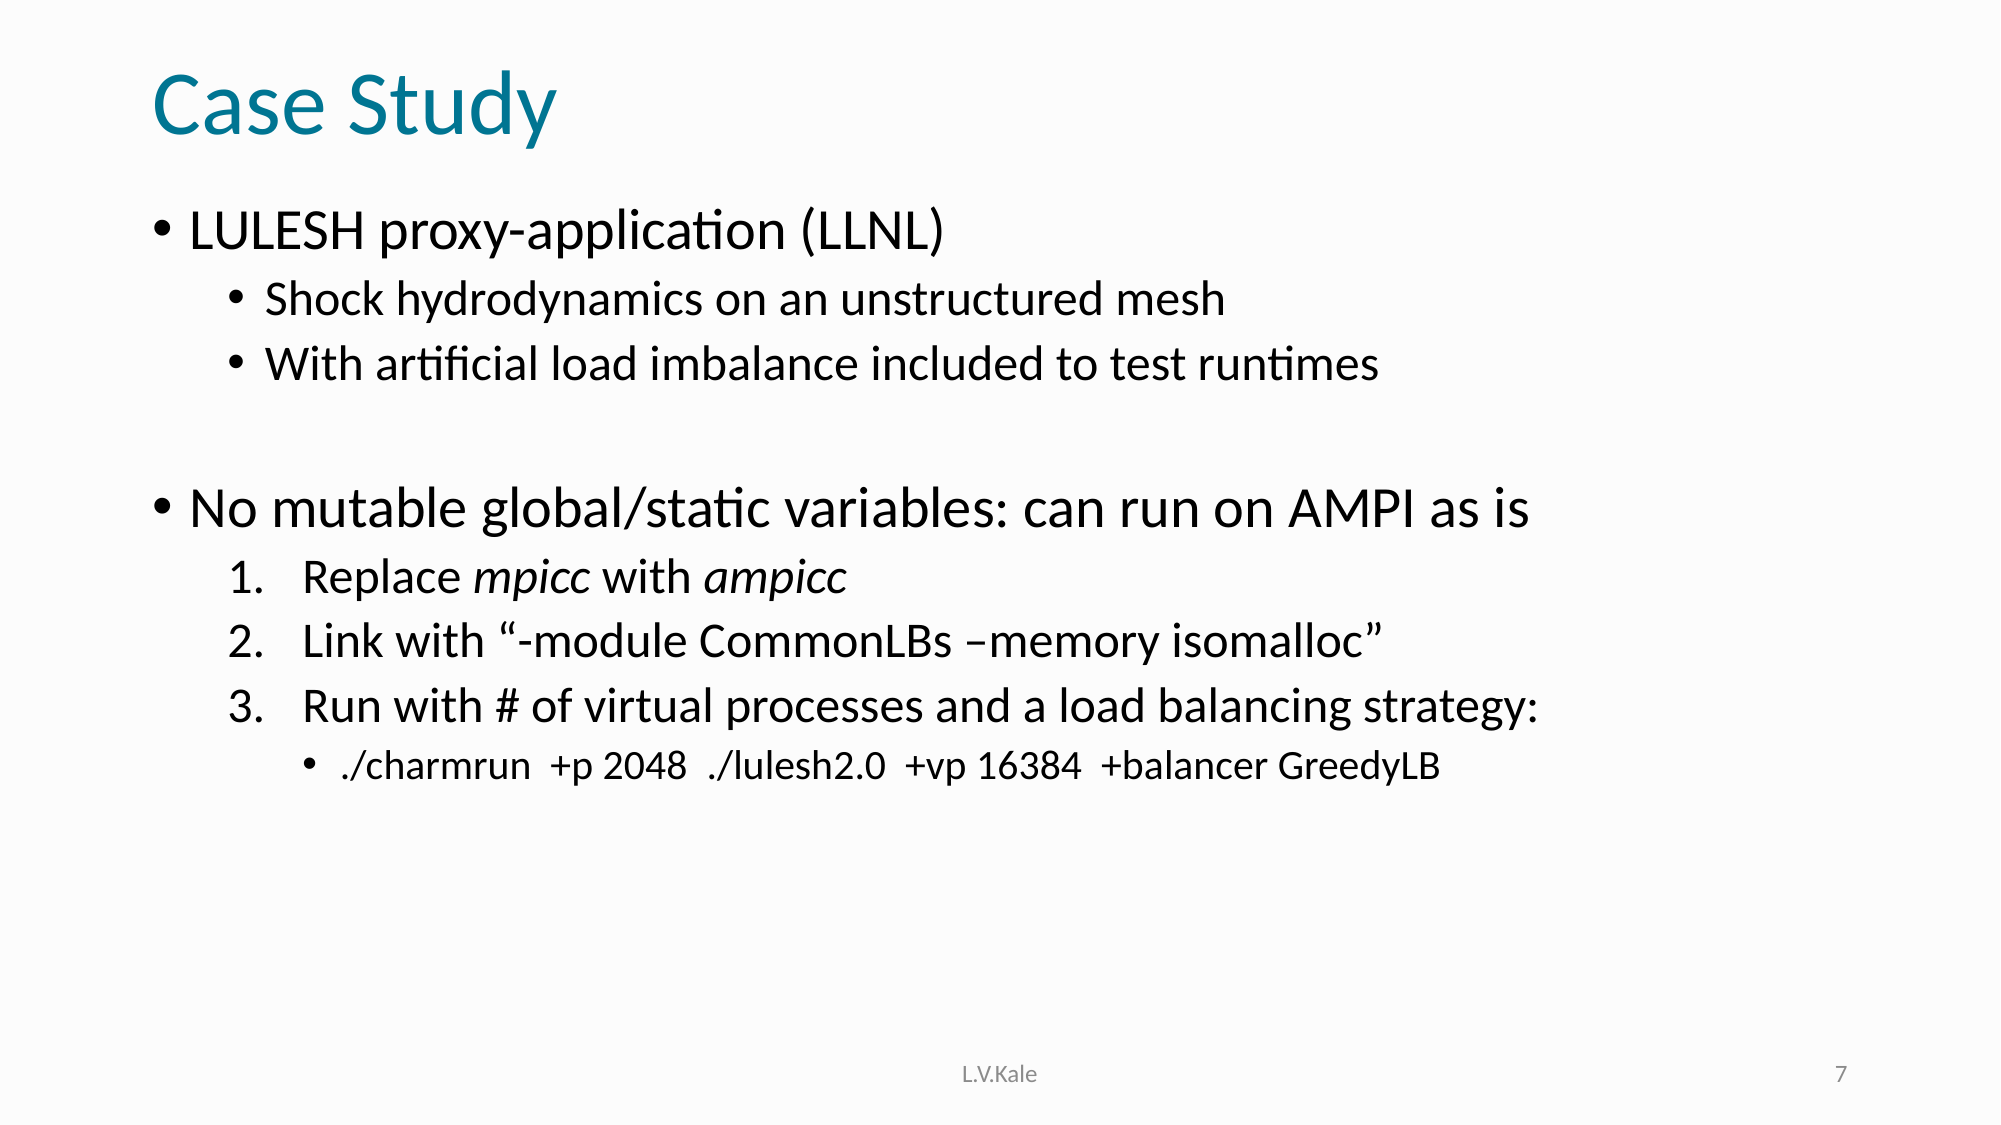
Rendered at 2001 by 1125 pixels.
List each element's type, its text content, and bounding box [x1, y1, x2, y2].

slide_number 7 [1412, 1042, 1863, 1103]
list LULESH proxy-application (LLNL) Shock hydrodynamics on an unstructured mesh With artificial load imbalance included to test runtimes No mutable global/static variables: can run on AMPI as is Replace mpicc with ampicc Link with “-module CommonLBs –memory isomalloc” Run with # of virtual processes and a load balancing strategy: ./charmrun +p 2048 ./lulesh2.0 +vp 16384 +balancer GreedyLB [137, 191, 1863, 1014]
footer L.V.Kale [662, 1042, 1338, 1103]
title Case Study [137, 41, 1863, 168]
